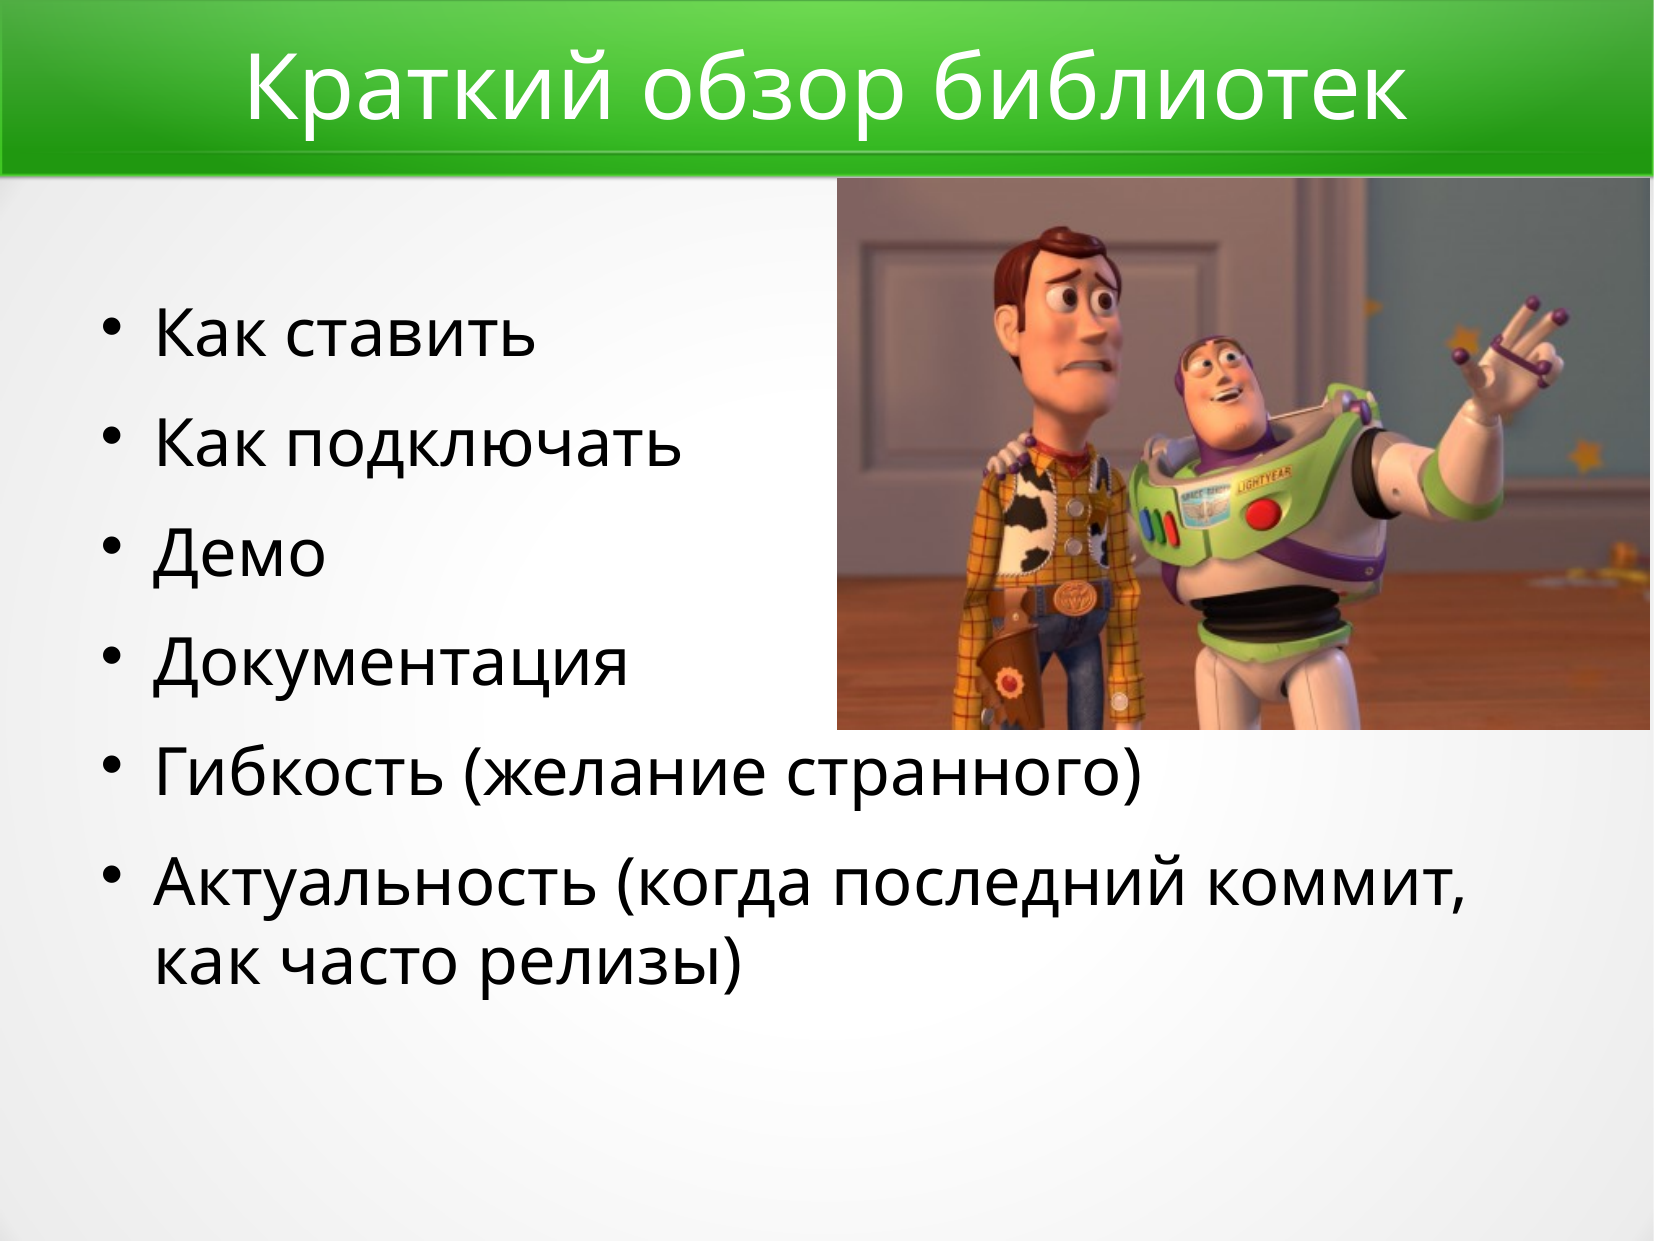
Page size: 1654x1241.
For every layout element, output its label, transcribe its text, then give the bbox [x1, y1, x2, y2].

picture [0, 0, 1654, 1241]
text_box Как ставить Как подключать Демо Документация Гибкость (желание странного) Актуальность (когда последний коммит, как часто релизы) [82, 290, 1571, 1010]
text_box Краткий обзор библиотек [82, 11, 1571, 154]
